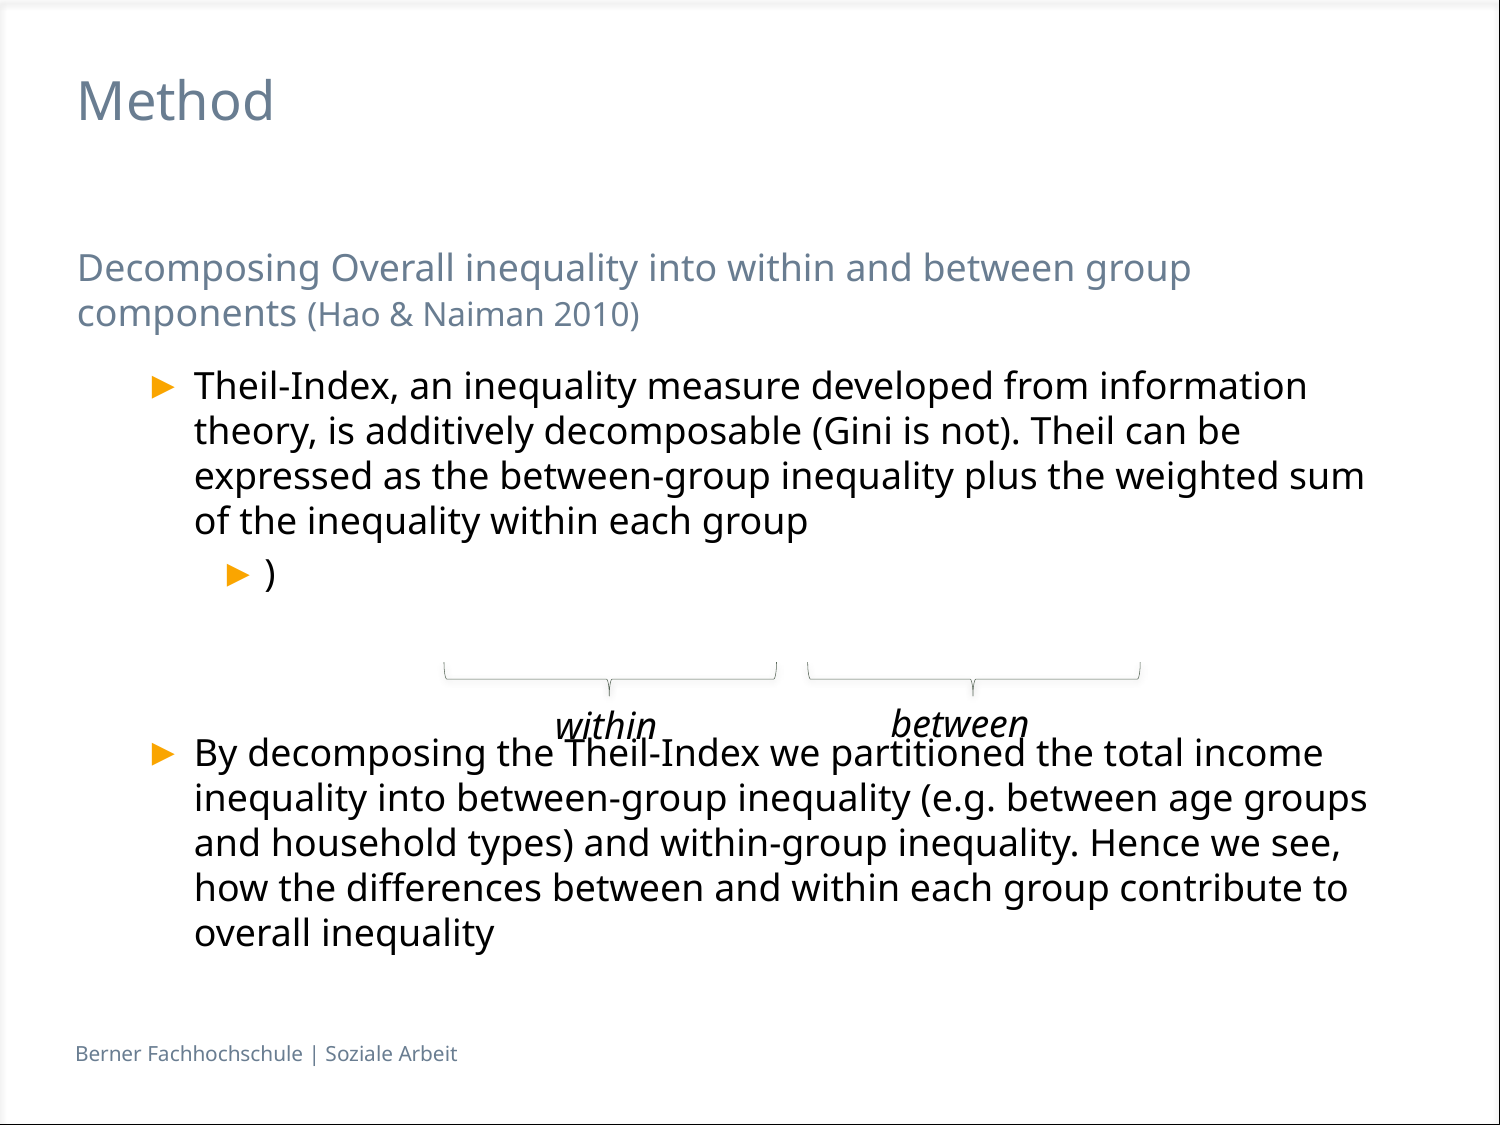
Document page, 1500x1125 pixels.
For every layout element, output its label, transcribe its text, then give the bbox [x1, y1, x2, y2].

text_box [776, 354, 1477, 1004]
text_box [441, 662, 779, 694]
text_box between [875, 692, 1075, 752]
text_box within [540, 694, 687, 755]
text_box [805, 662, 1143, 692]
list Decomposing Overall inequality into within and between group components (Hao & Naiman 2010) [76, 236, 1406, 325]
title Method [76, 59, 1406, 148]
